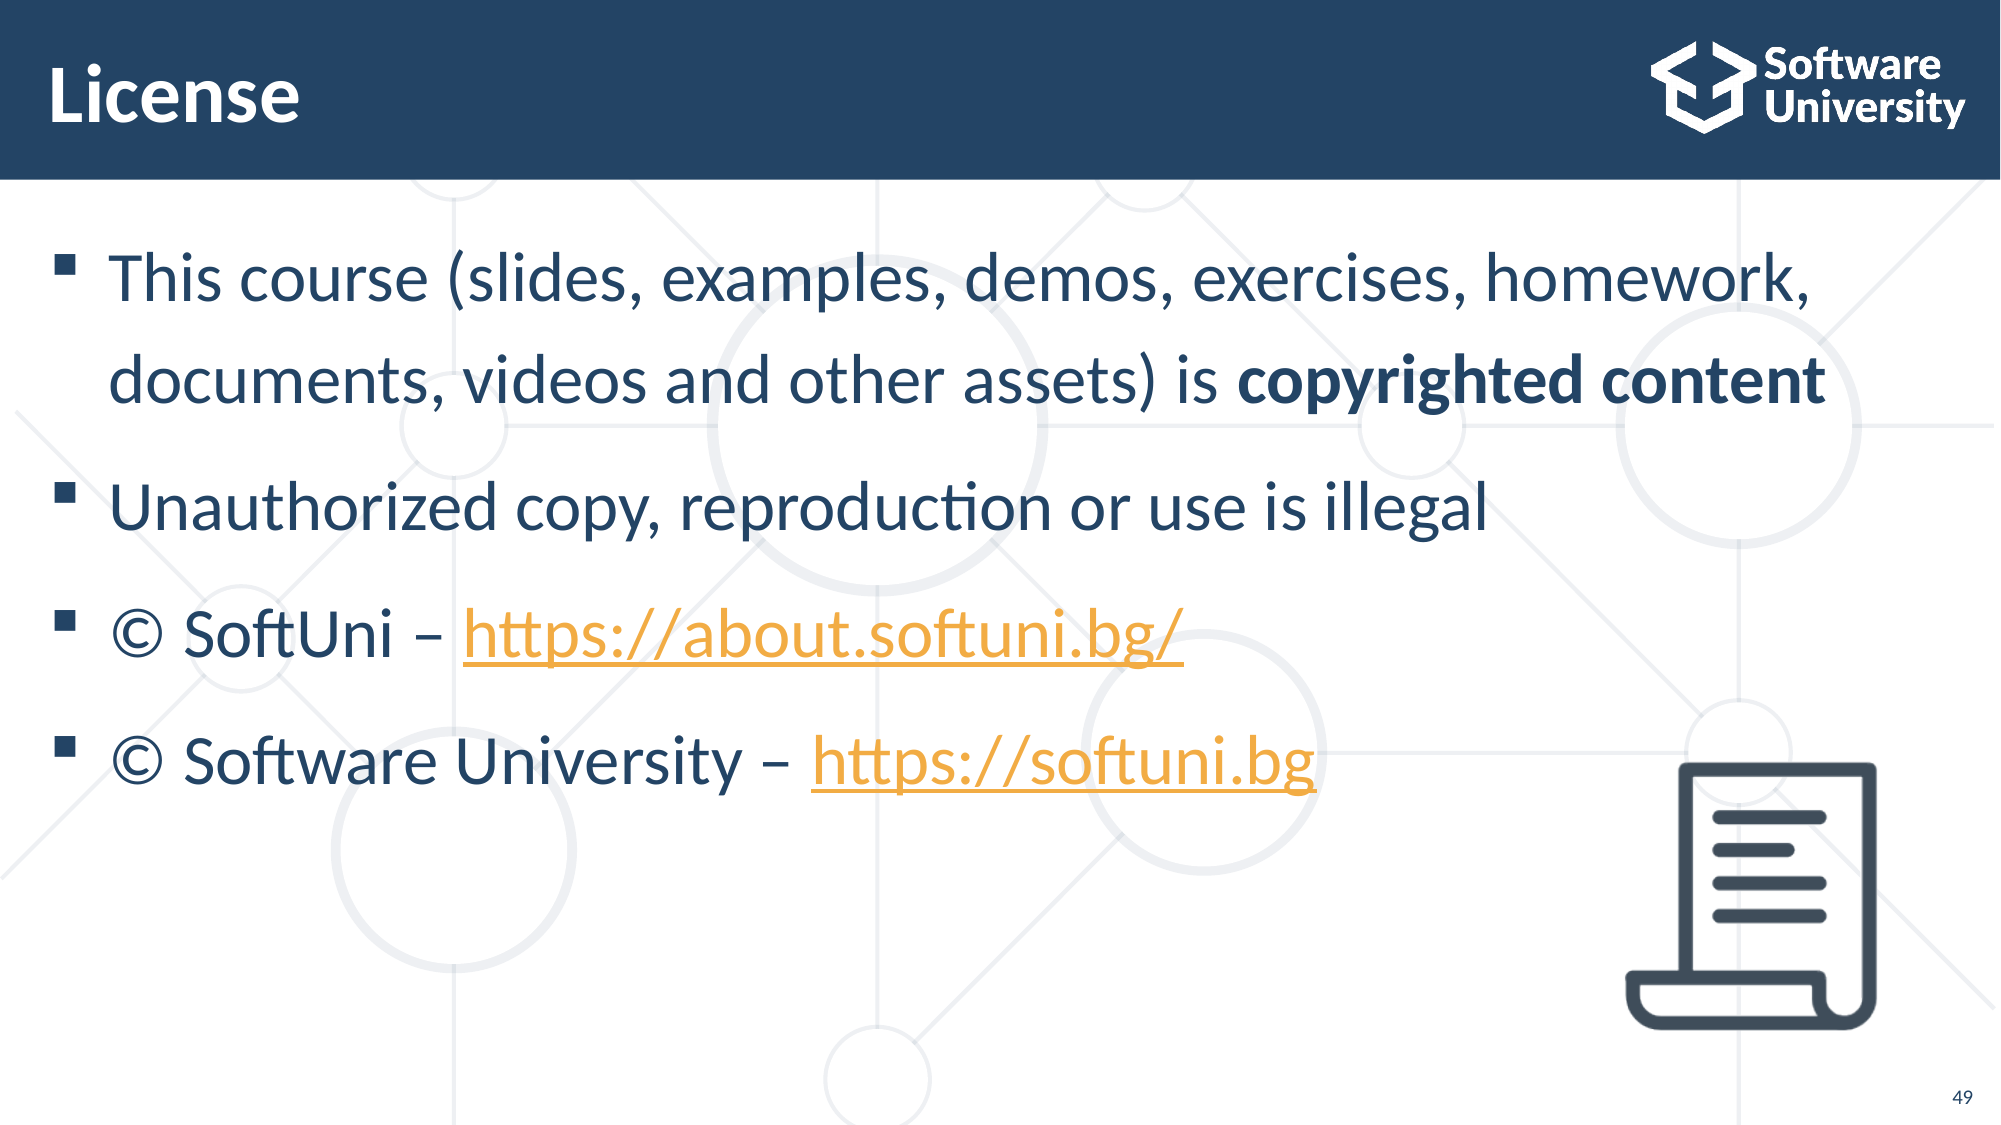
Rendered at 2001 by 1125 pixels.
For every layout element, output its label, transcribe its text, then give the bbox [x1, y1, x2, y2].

picture [1598, 728, 1916, 1065]
title License [31, 16, 1625, 162]
picture [1651, 41, 1966, 134]
slide_number 49 [1927, 1067, 1989, 1117]
list This course (slides, examples, demos, exercises, homework, documents, videos and other assets) is copyrighted content Unauthorized copy, reproduction or use is illegal © SoftUni – https://about.softuni.bg/ © Software University – https://softuni.bg [31, 208, 1970, 1104]
